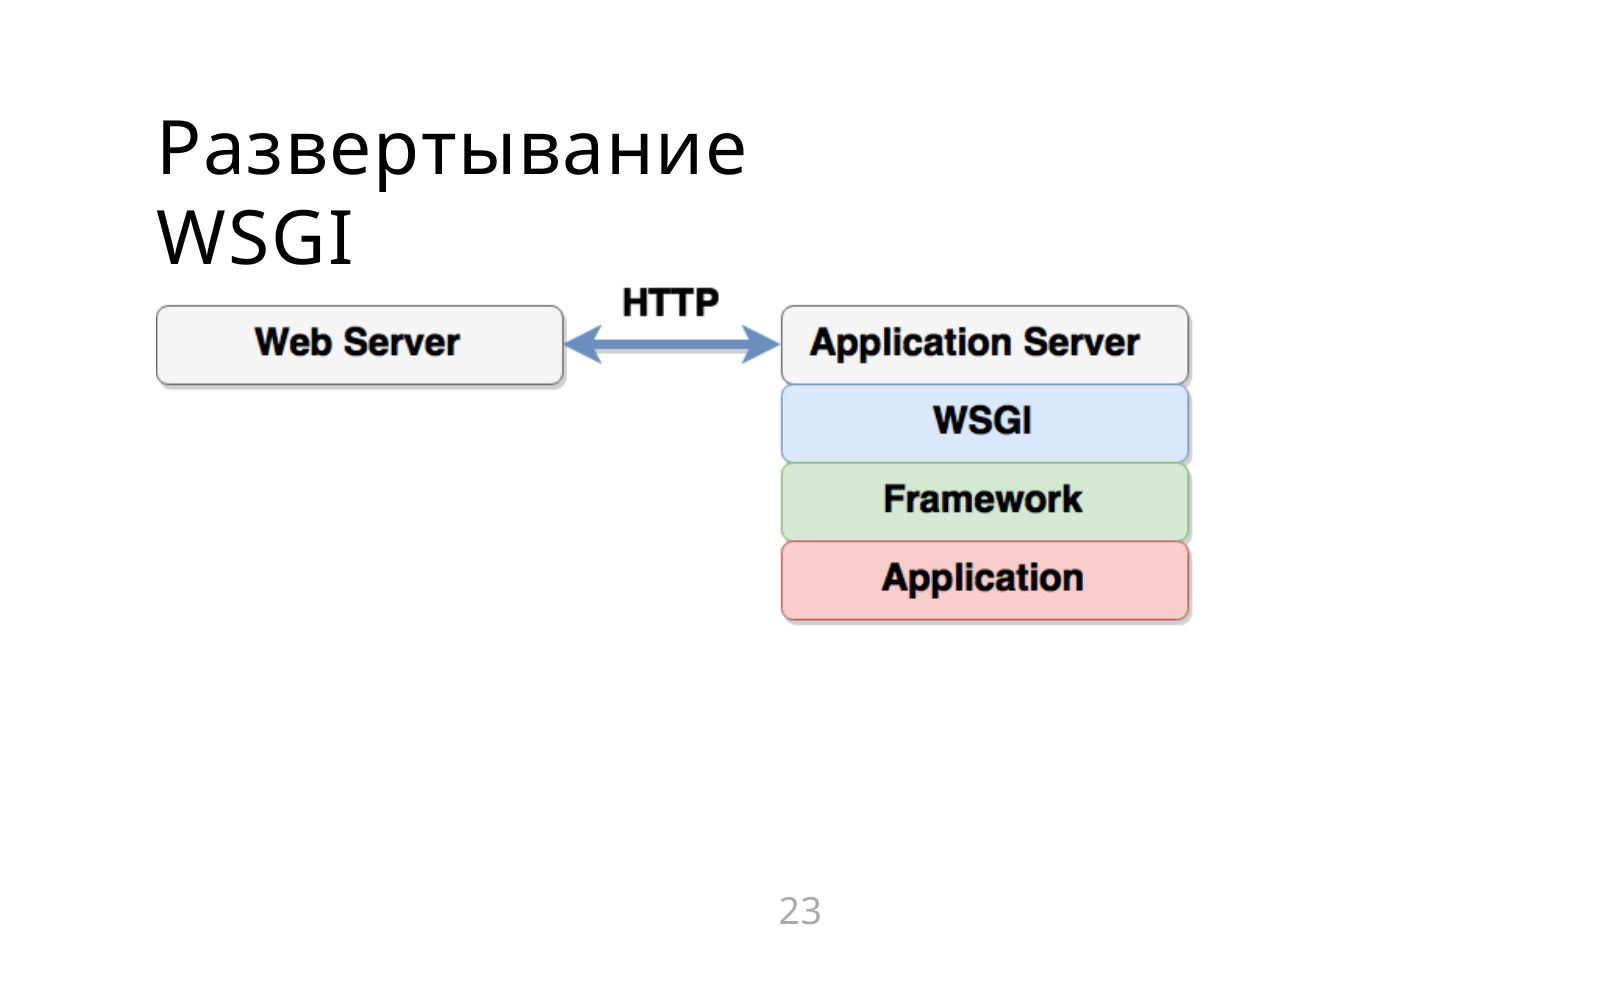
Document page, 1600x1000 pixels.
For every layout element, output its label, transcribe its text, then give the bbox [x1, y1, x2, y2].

picture [155, 274, 1194, 627]
title Развертывание WSGI [154, 97, 906, 274]
slide_number 23 [772, 882, 828, 1000]
